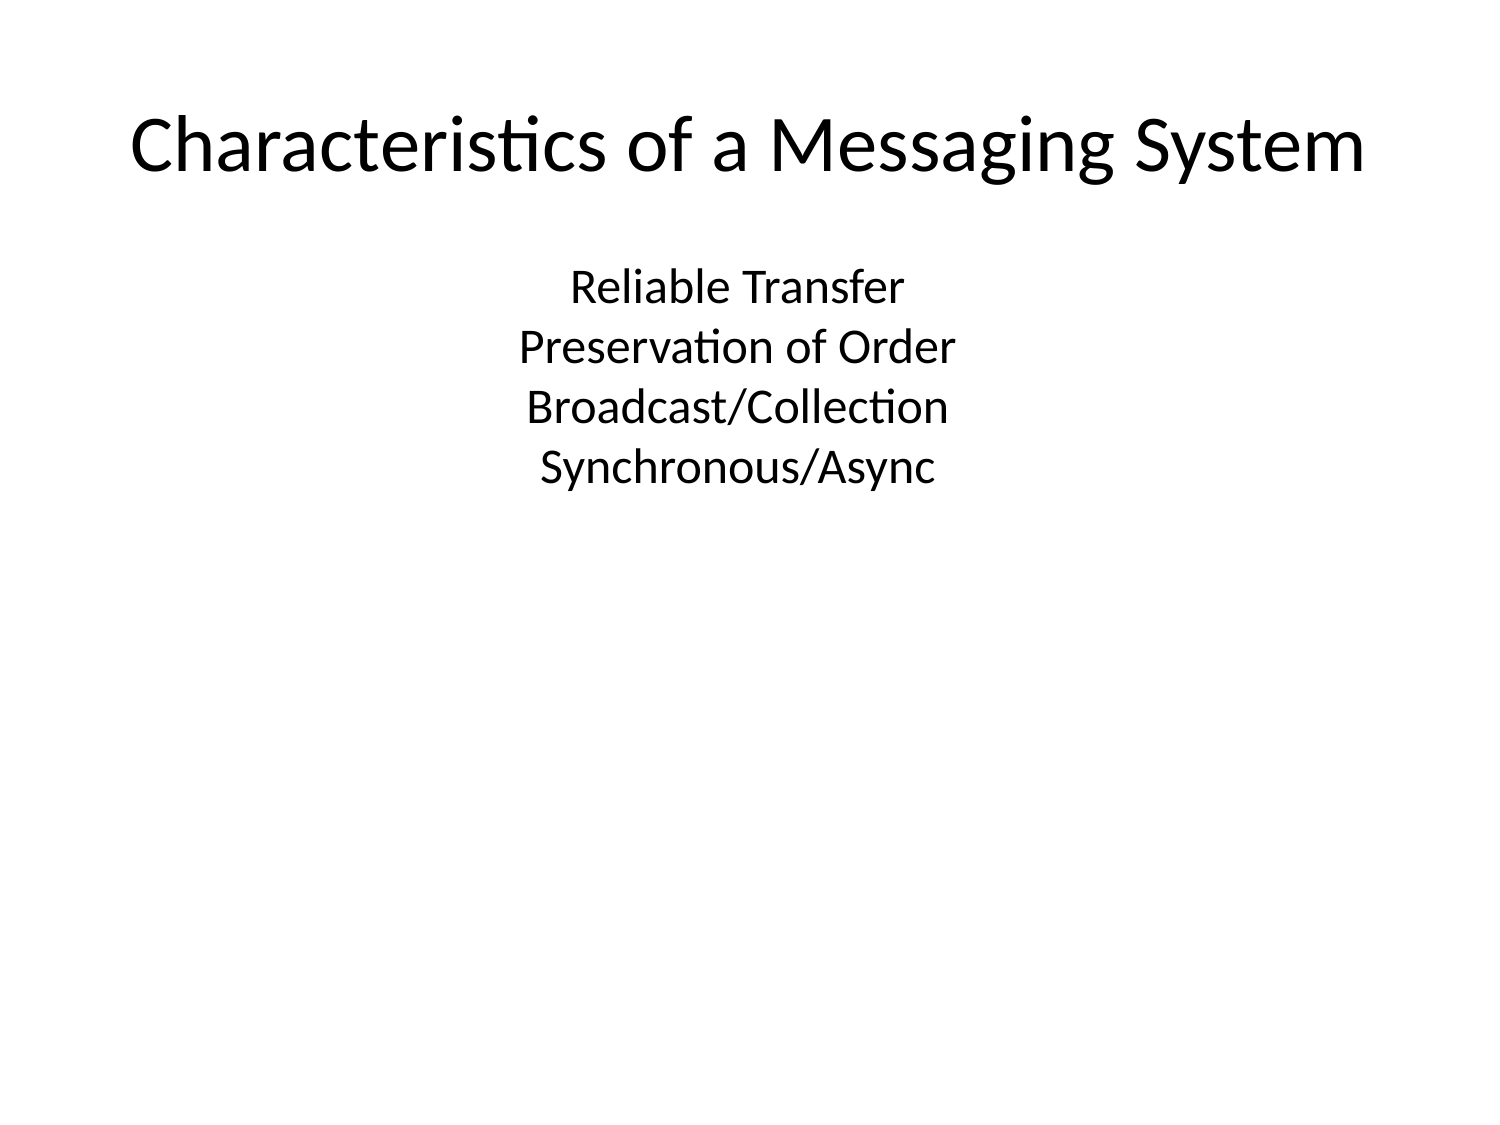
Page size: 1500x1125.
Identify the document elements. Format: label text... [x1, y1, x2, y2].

title Characteristics of a Messaging System [75, 45, 1425, 233]
text_box Reliable Transfer Preservation of Order Broadcast/Collection Synchronous/Async [503, 246, 972, 502]
